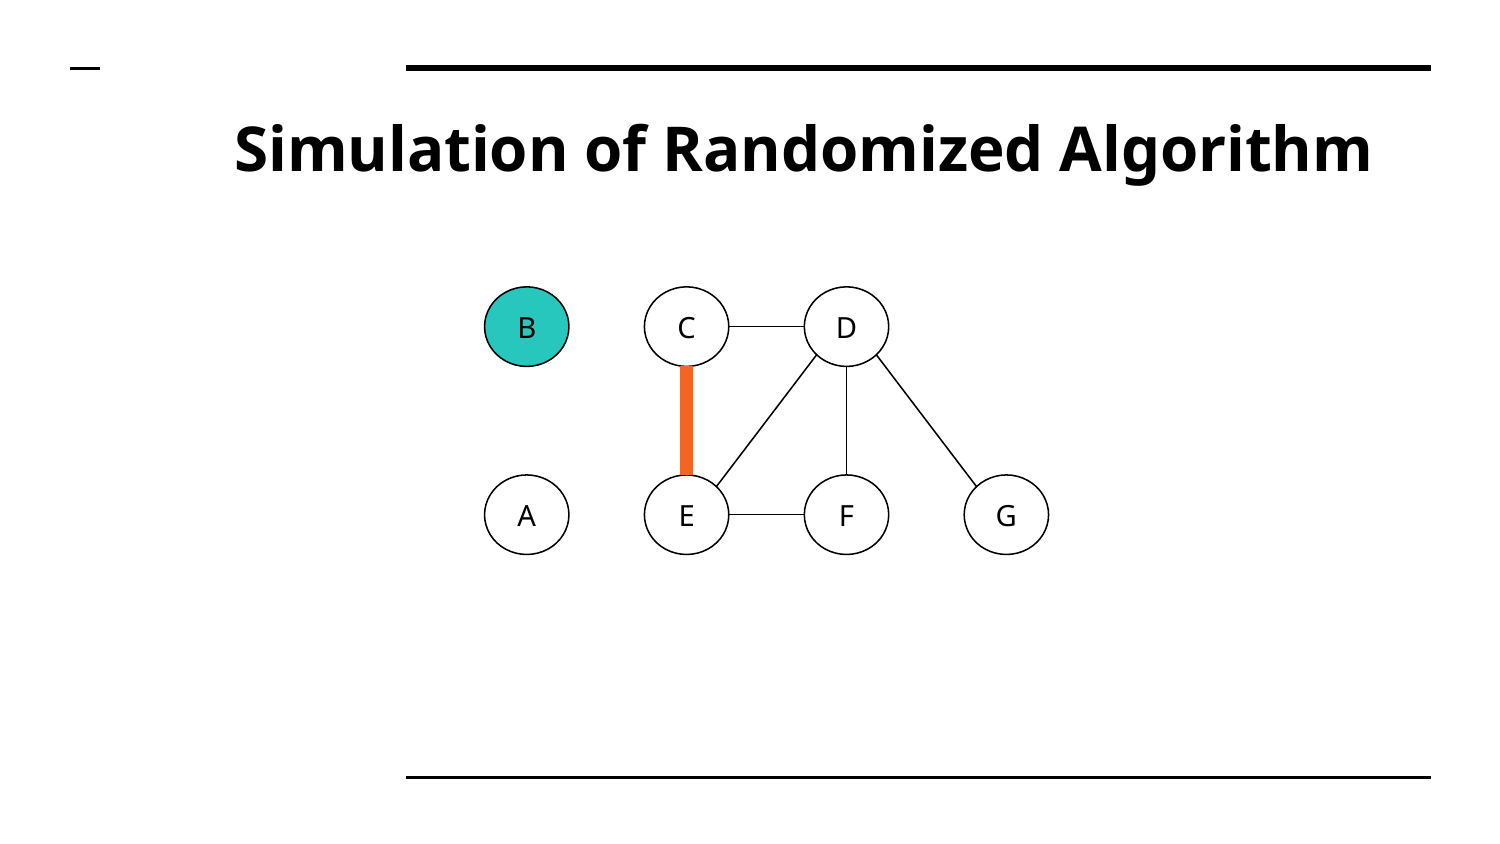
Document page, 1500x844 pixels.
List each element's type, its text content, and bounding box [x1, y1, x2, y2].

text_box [716, 354, 817, 487]
text_box D [804, 286, 889, 367]
text_box B [484, 286, 569, 367]
text_box G [964, 474, 1049, 555]
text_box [876, 354, 977, 487]
title Simulation of Randomized Algorithm [219, 94, 1431, 199]
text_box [681, 368, 686, 475]
text_box A [484, 474, 569, 555]
text_box E [644, 475, 729, 555]
text_box C [644, 286, 729, 366]
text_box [687, 368, 693, 475]
text_box F [804, 475, 889, 555]
